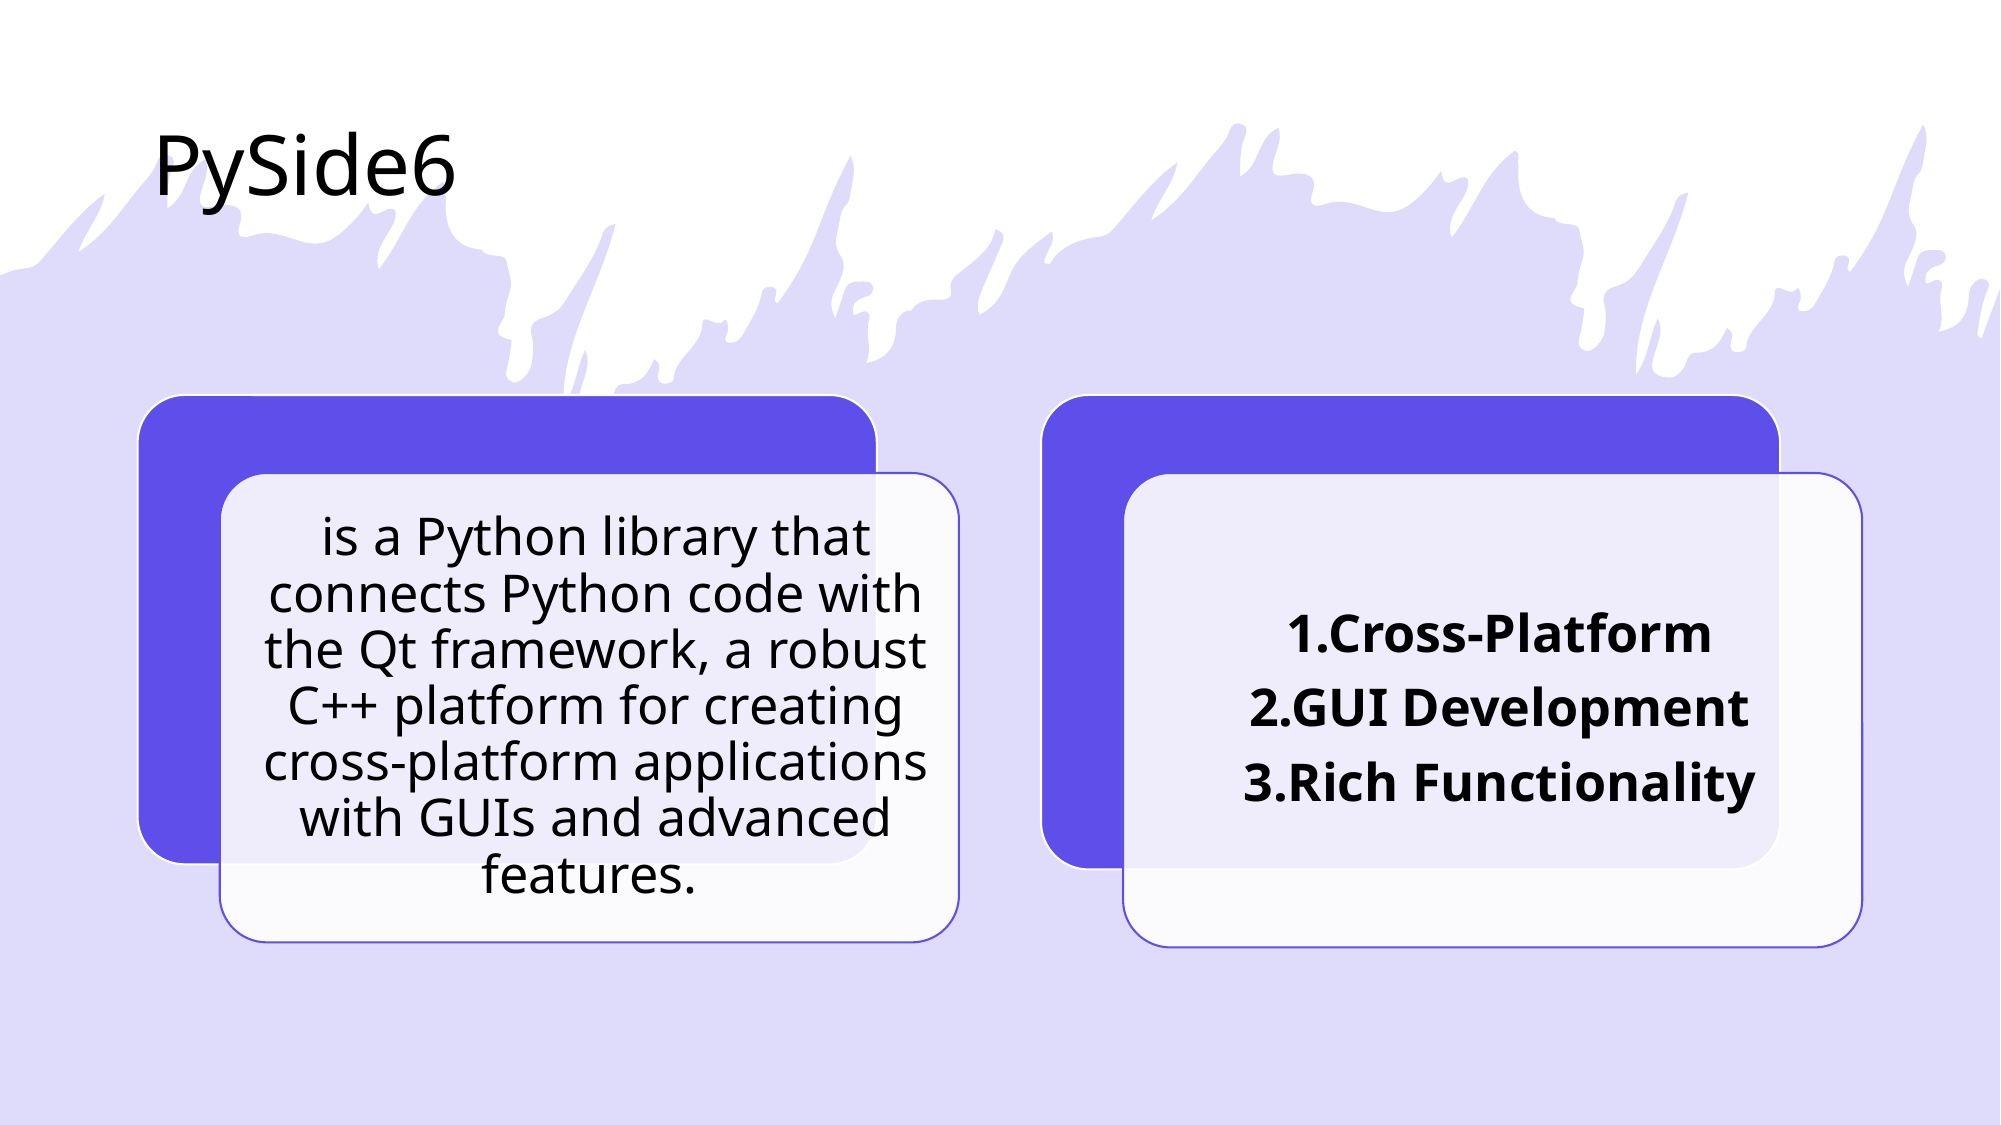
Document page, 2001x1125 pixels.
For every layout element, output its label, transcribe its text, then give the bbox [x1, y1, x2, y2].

title PySide6 [137, 59, 1863, 278]
text_box [0, 121, 2000, 1125]
text_box [0, 0, 2000, 336]
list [137, 329, 1863, 1013]
